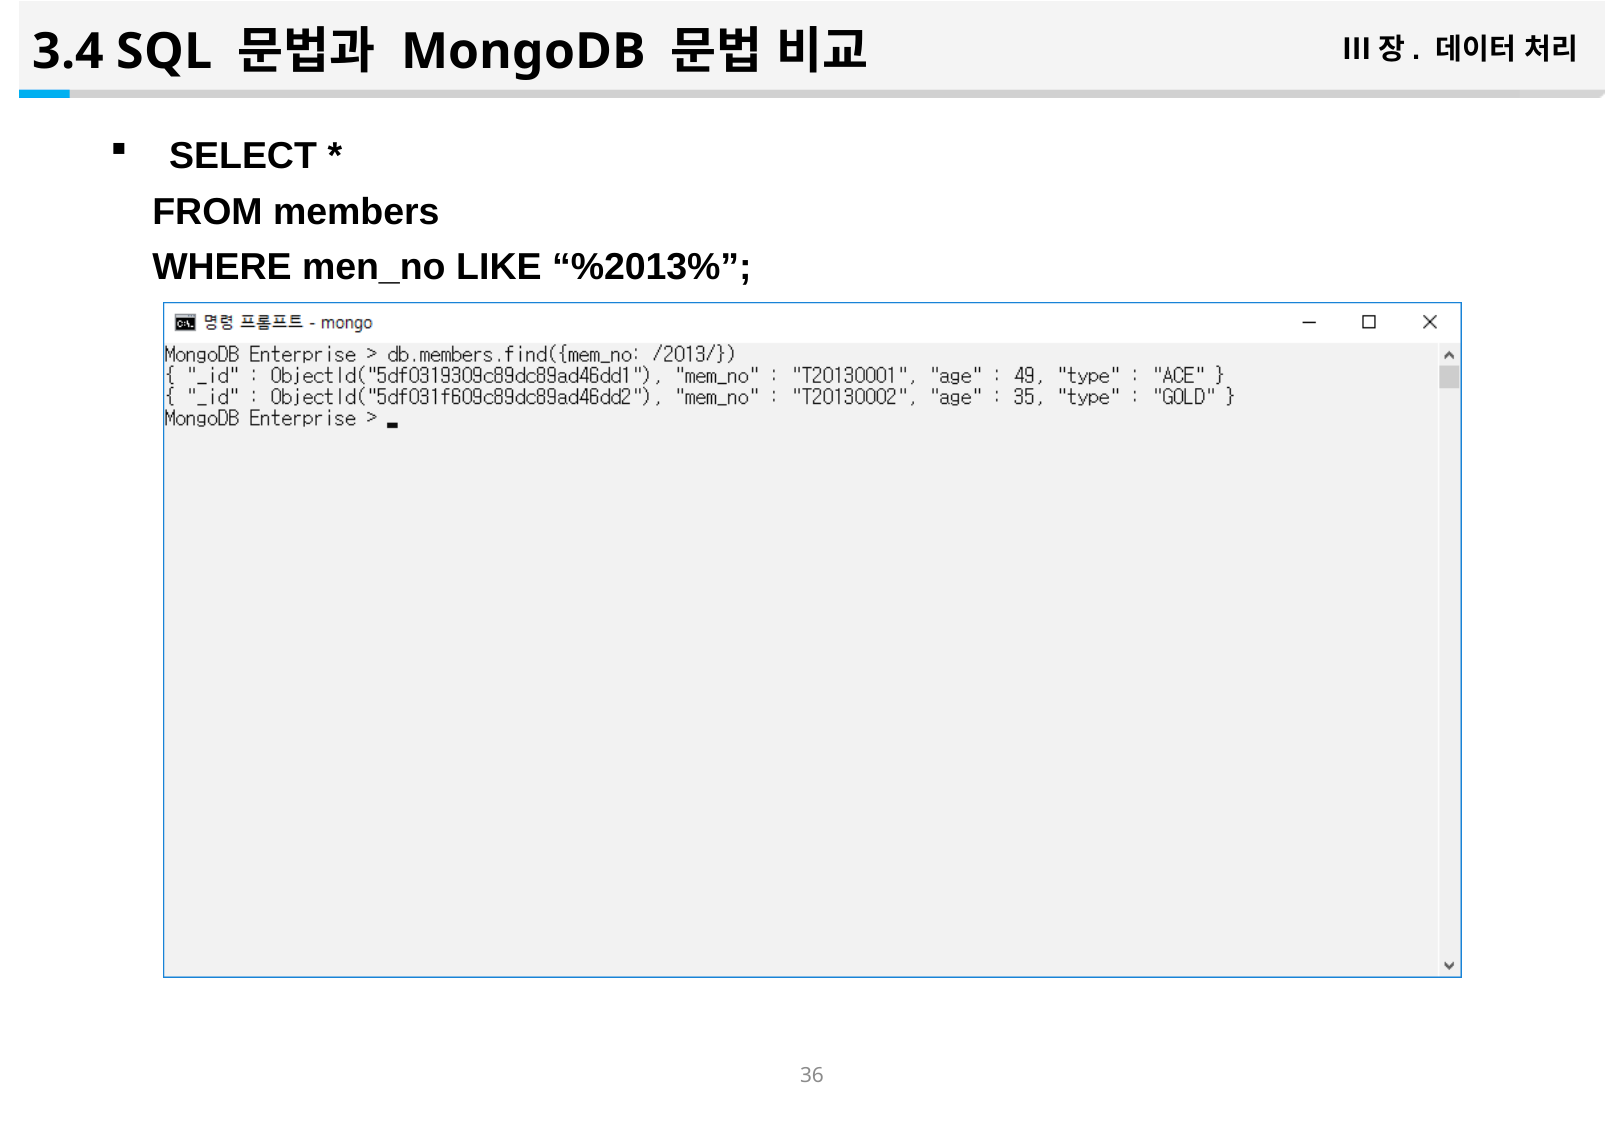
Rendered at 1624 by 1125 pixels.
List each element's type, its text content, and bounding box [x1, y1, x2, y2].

text_box Ⅲ장. 데이터 처리 [1326, 22, 1602, 73]
picture [163, 302, 1462, 978]
list 3.4 SQL 문법과 MongoDB 문법 비교 [17, 11, 1167, 85]
slide_number 35 [622, 1045, 1002, 1106]
text_box SELECT * FROM members WHERE men_no LIKE “%2013%”; [20, 123, 1602, 295]
picture [19, 1, 1605, 98]
